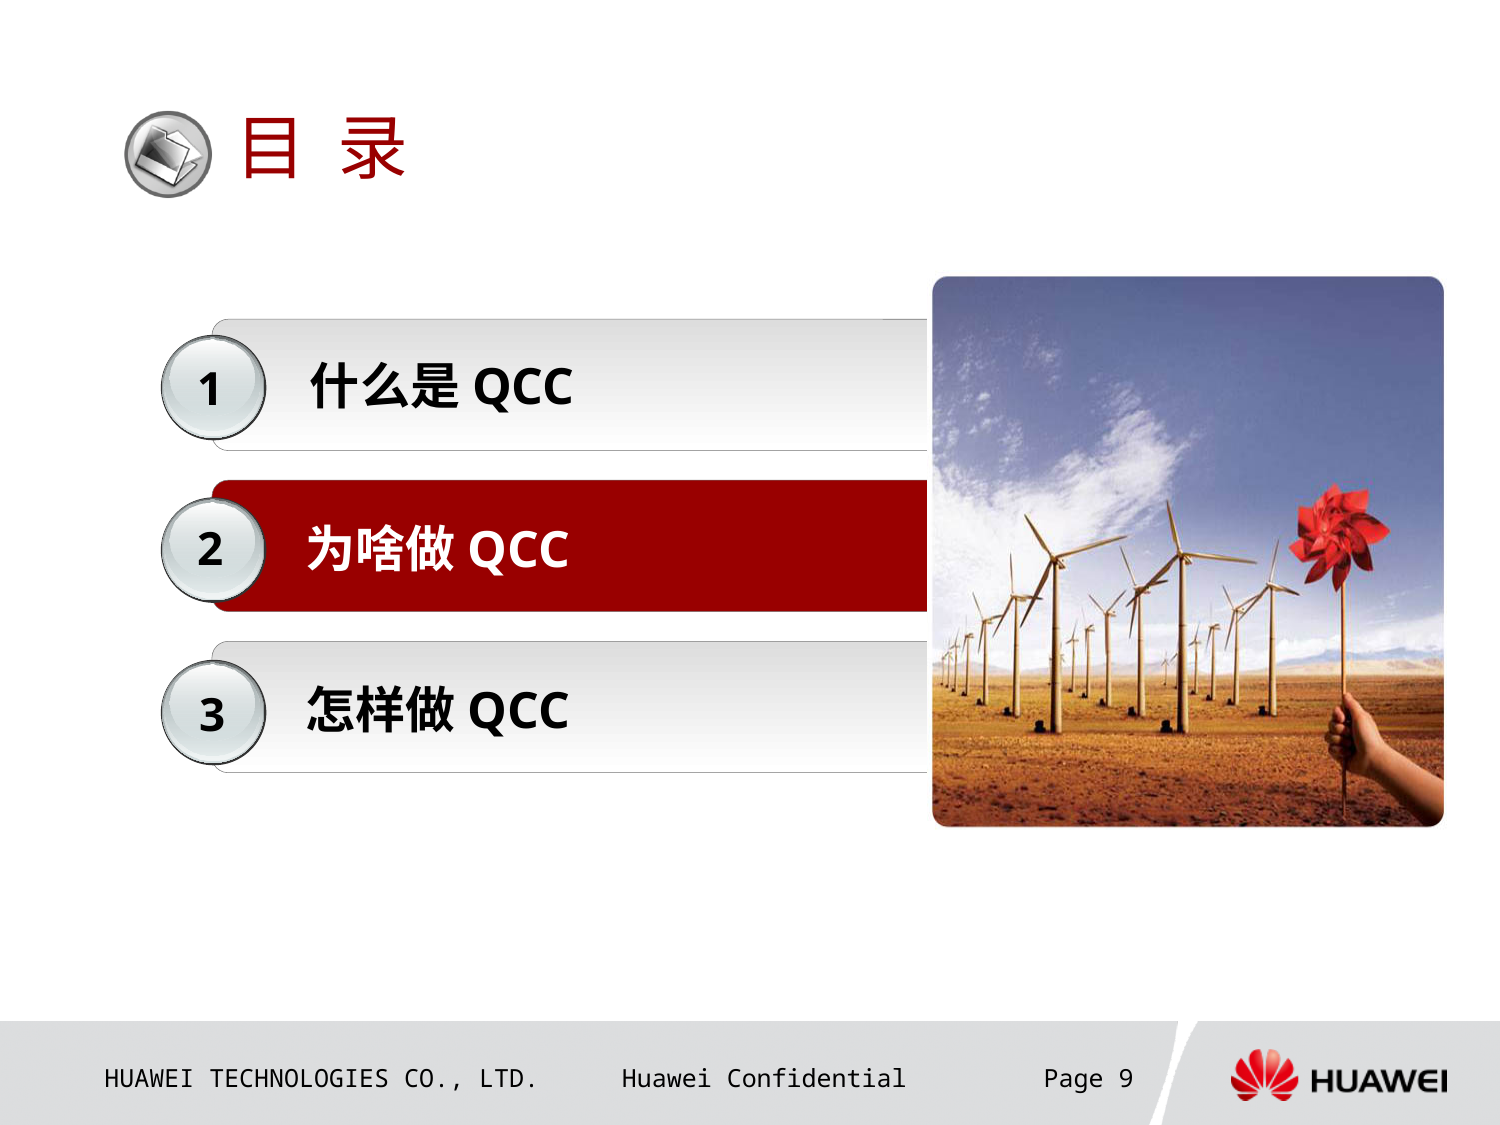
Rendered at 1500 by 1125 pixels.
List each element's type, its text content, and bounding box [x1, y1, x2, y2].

text_box [212, 319, 921, 451]
picture [926, 269, 1454, 851]
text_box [160, 334, 267, 441]
picture [0, 1021, 1500, 1125]
picture [117, 102, 219, 205]
text_box 什么是QCC [295, 347, 921, 423]
text_box 怎样做QCC [291, 671, 921, 746]
slide_number Page 9 [1043, 1064, 1388, 1125]
title 目 录 [222, 83, 1241, 209]
text_box [211, 641, 921, 773]
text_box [160, 497, 267, 604]
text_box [160, 659, 267, 766]
text_box 为啥做QCC [291, 509, 921, 585]
text_box [212, 480, 921, 612]
